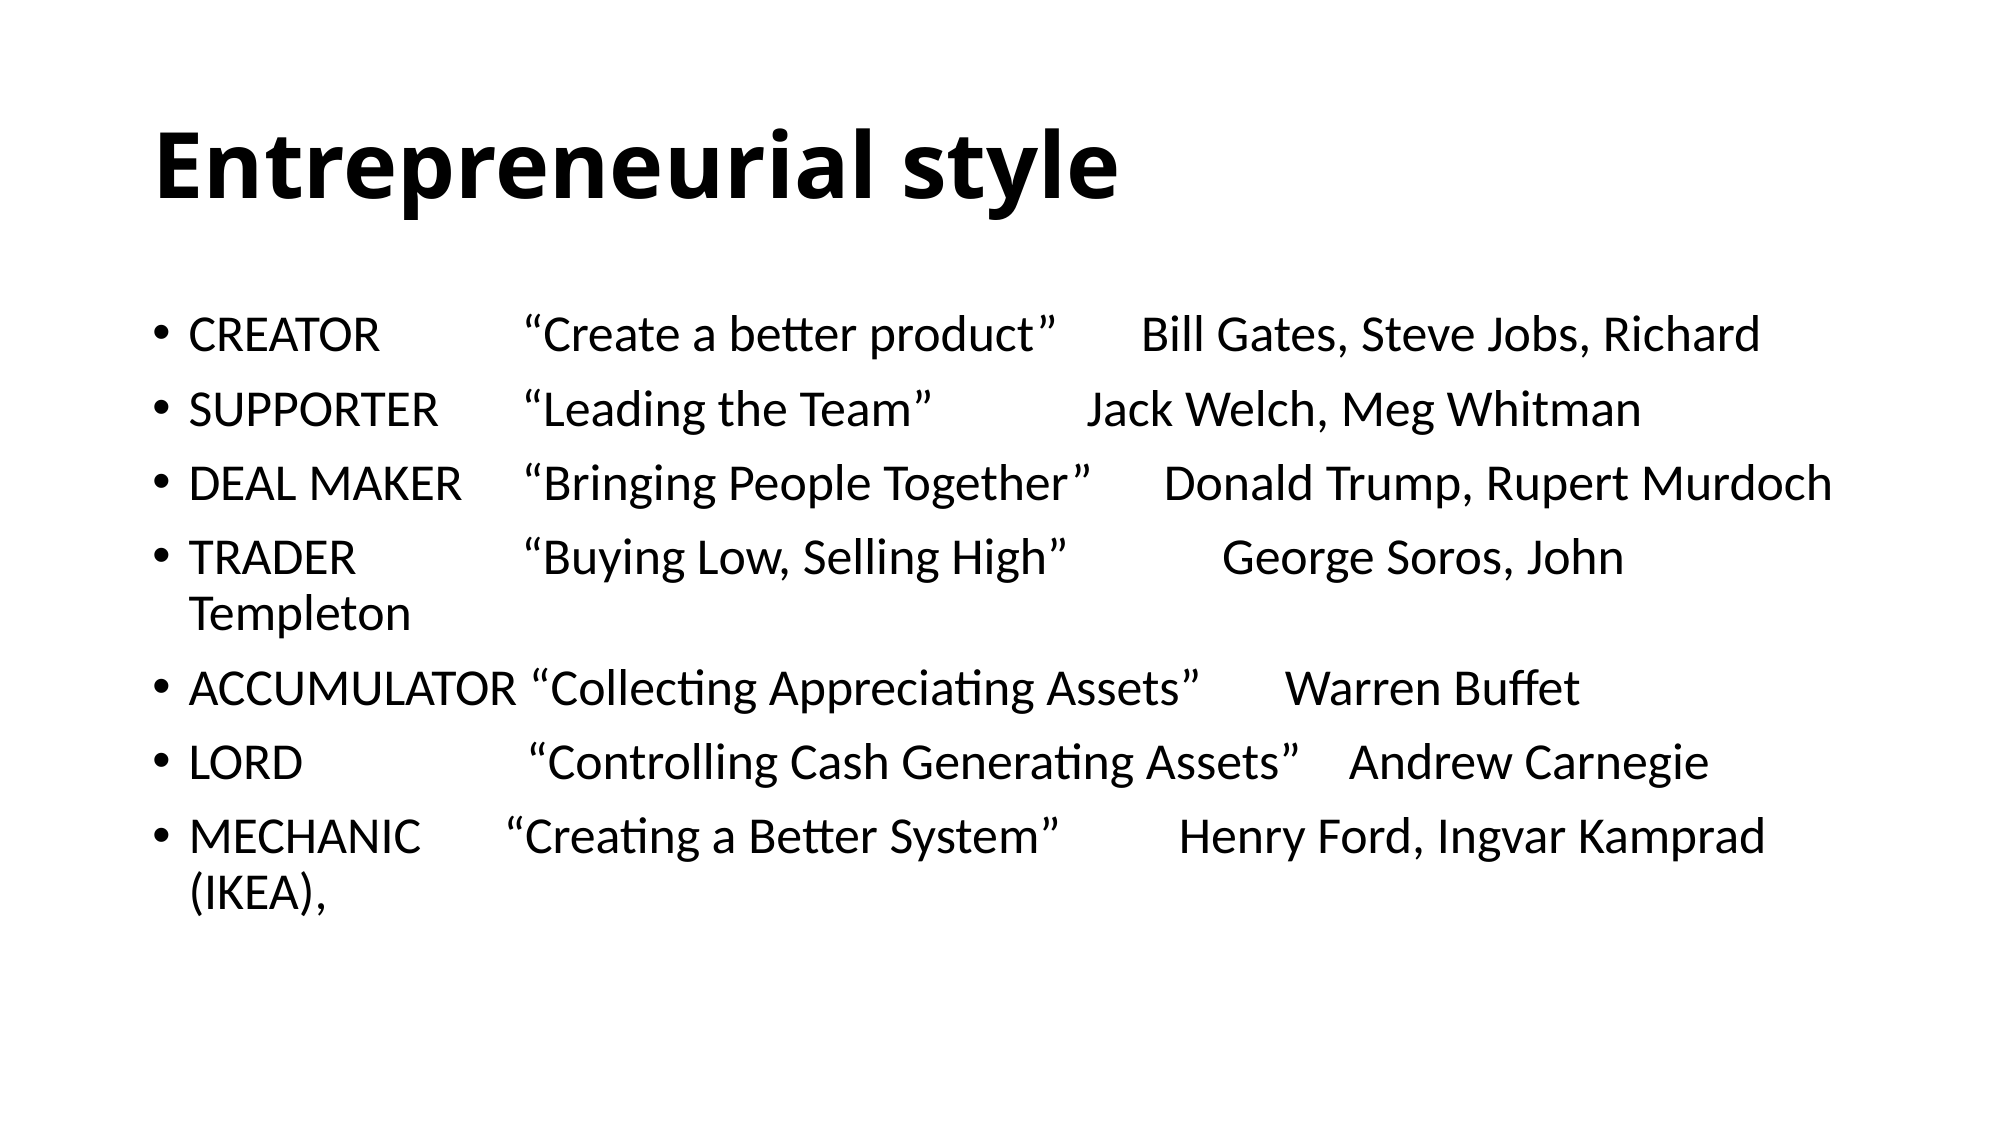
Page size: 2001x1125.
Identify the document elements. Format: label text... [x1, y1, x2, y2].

title Entrepreneurial style [137, 59, 1863, 278]
list CREATOR “Create a better product” Bill Gates, Steve Jobs, Richard SUPPORTER “Leading the Team” Jack Welch, Meg Whitman DEAL MAKER “Bringing People Together” Donald Trump, Rupert Murdoch TRADER “Buying Low, Selling High” George Soros, John Templeton ACCUMULATOR “Collecting Appreciating Assets” Warren Buffet LORD “Controlling Cash Generating Assets” Andrew Carnegie MECHANIC “Creating a Better System” Henry Ford, Ingvar Kamprad (IKEA), [137, 299, 1863, 1014]
